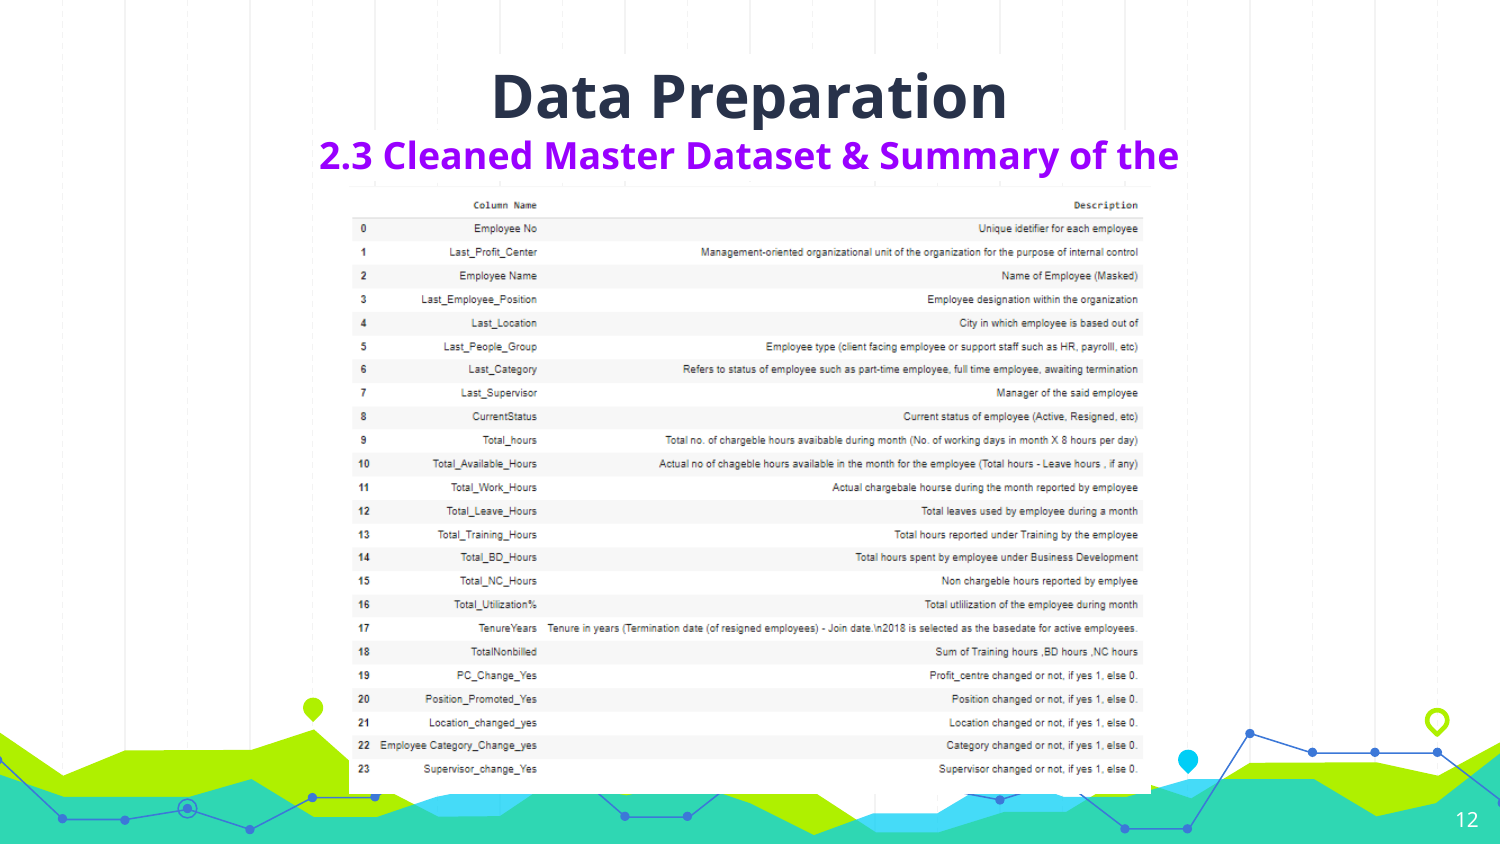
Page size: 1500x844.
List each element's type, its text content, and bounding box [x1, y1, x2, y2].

picture [348, 186, 1152, 794]
slide_number 12 [1403, 791, 1494, 844]
title Data Preparation [176, 28, 1324, 146]
text_box 2.3 Cleaned Master Dataset & Summary of the Variables [228, 110, 1271, 245]
